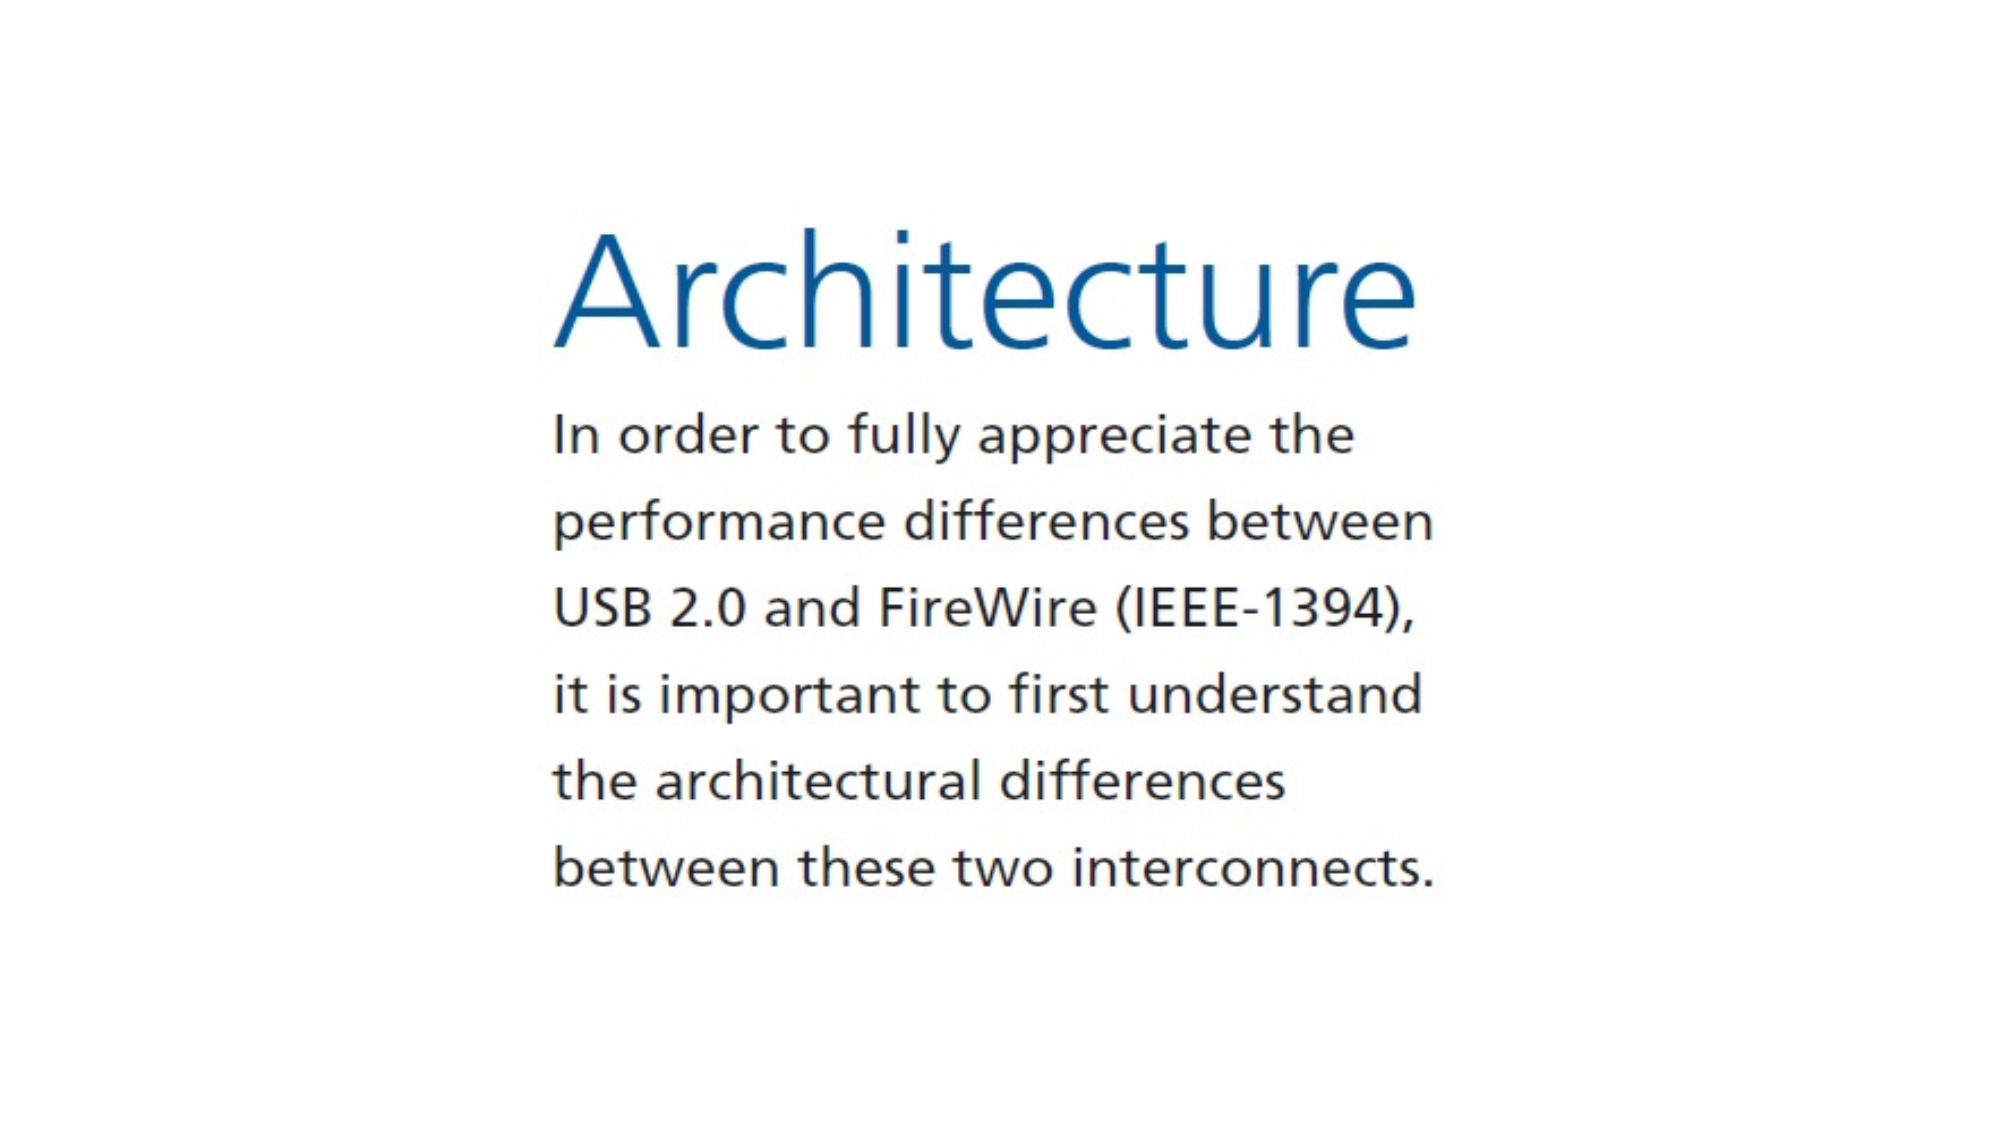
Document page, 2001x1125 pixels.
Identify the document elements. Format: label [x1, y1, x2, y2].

list [248, 0, 1752, 1125]
